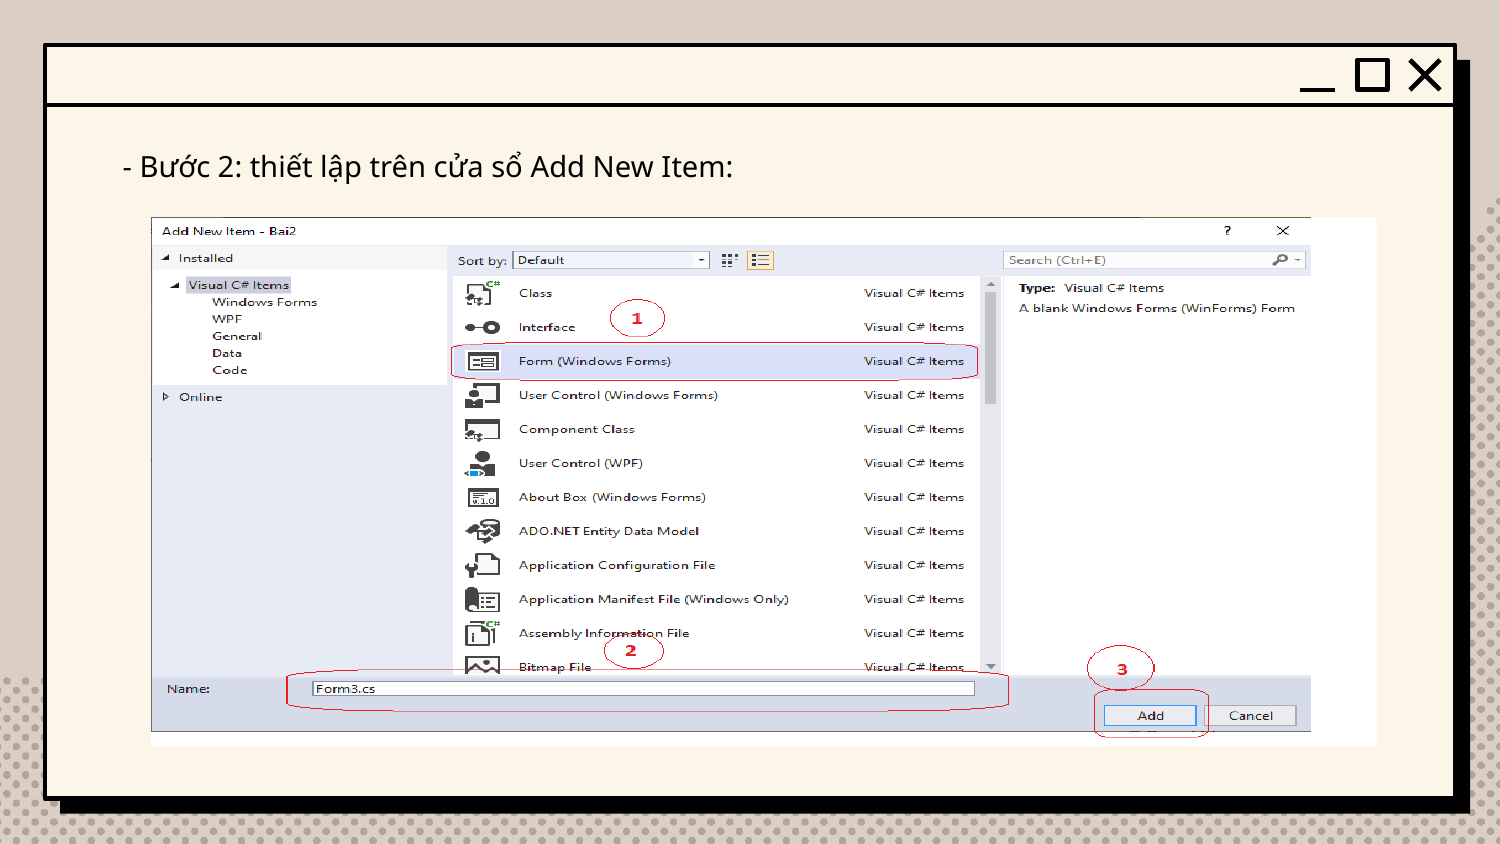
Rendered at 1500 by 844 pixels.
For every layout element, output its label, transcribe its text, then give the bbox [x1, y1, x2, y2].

subtitle - Bước 2: thiết lập trên cửa sổ Add New Item: [84, 133, 750, 284]
picture [149, 210, 1377, 746]
